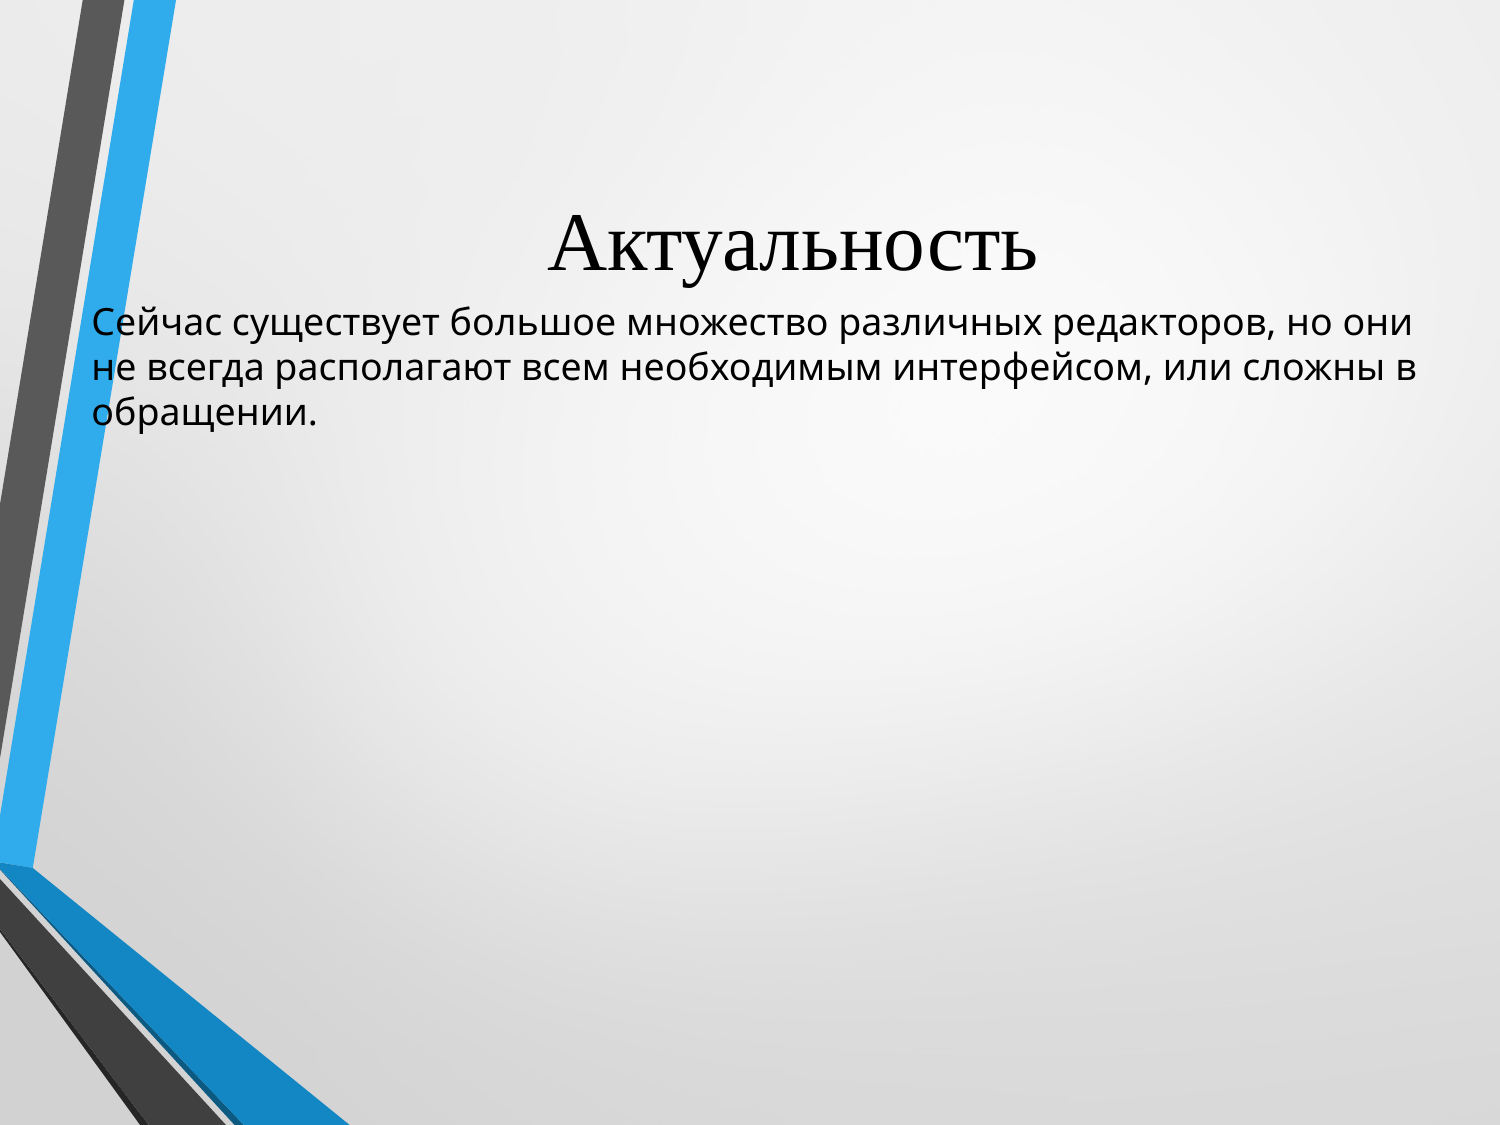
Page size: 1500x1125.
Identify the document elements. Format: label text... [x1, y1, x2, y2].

title Актуальность [161, 75, 1425, 290]
text_box Сейчас существует большое множество различных редакторов, но они не всегда располагают всем необходимым интерфейсом, или сложны в обращении. [76, 290, 1436, 441]
